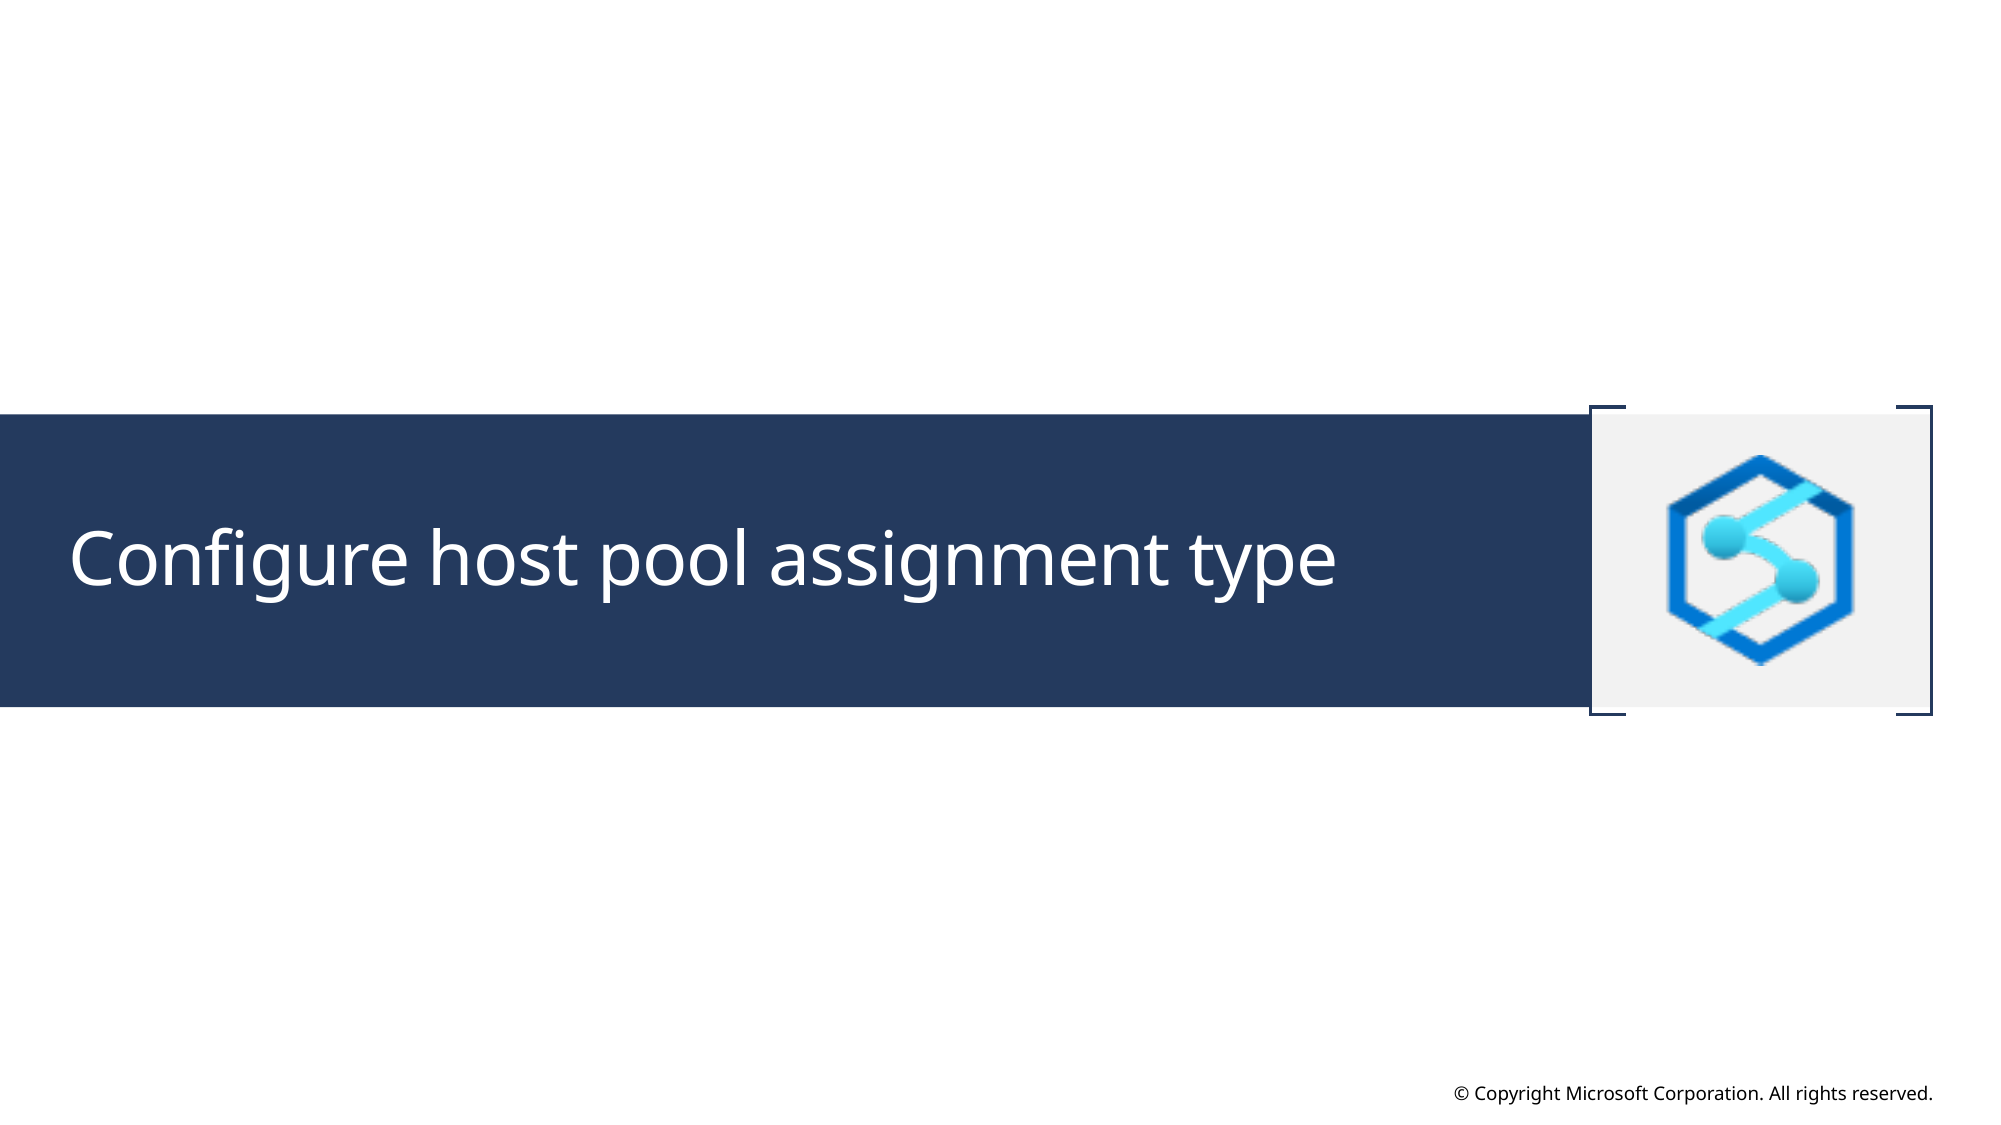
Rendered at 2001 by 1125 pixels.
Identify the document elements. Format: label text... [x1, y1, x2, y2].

picture [1656, 455, 1867, 667]
title Configure host pool assignment type [68, 414, 1577, 708]
